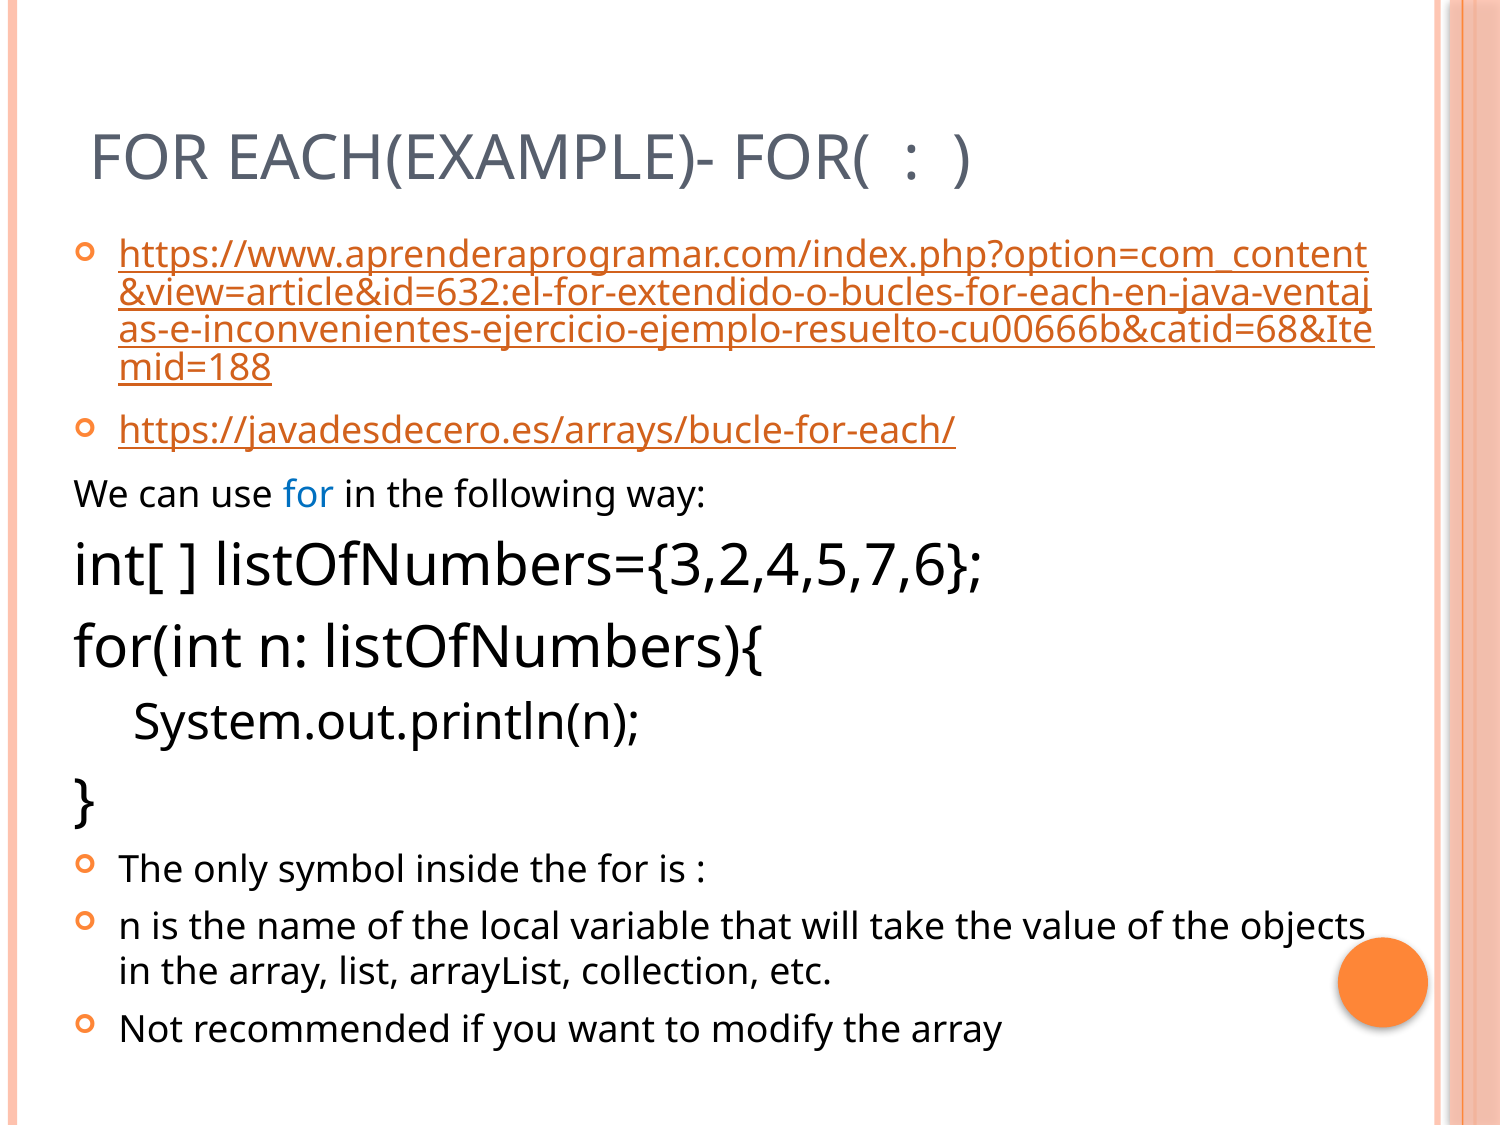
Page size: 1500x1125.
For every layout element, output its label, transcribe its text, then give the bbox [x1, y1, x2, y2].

title for each(Example)- for( : ) [75, 45, 1300, 200]
list https://www.aprenderaprogramar.com/index.php?option=com_content&view=article&id=632:el-for-extendido-o-bucles-for-each-en-java-ventajas-e-inconvenientes-ejercicio-ejemplo-resuelto-cu00666b&catid=68&Itemid=188 https://javadesdecero.es/arrays/bucle-for-each/ We can use for in the following way: int[ ] listOfNumbers={3,2,4,5,7,6}; for(int n: listOfNumbers){ System.out.println(n); } The only symbol inside the for is : n is the name of the local variable that will take the value of the objects in the array, list, arrayList, collection, etc. Not recommended if you want to modify the array [58, 222, 1395, 1079]
